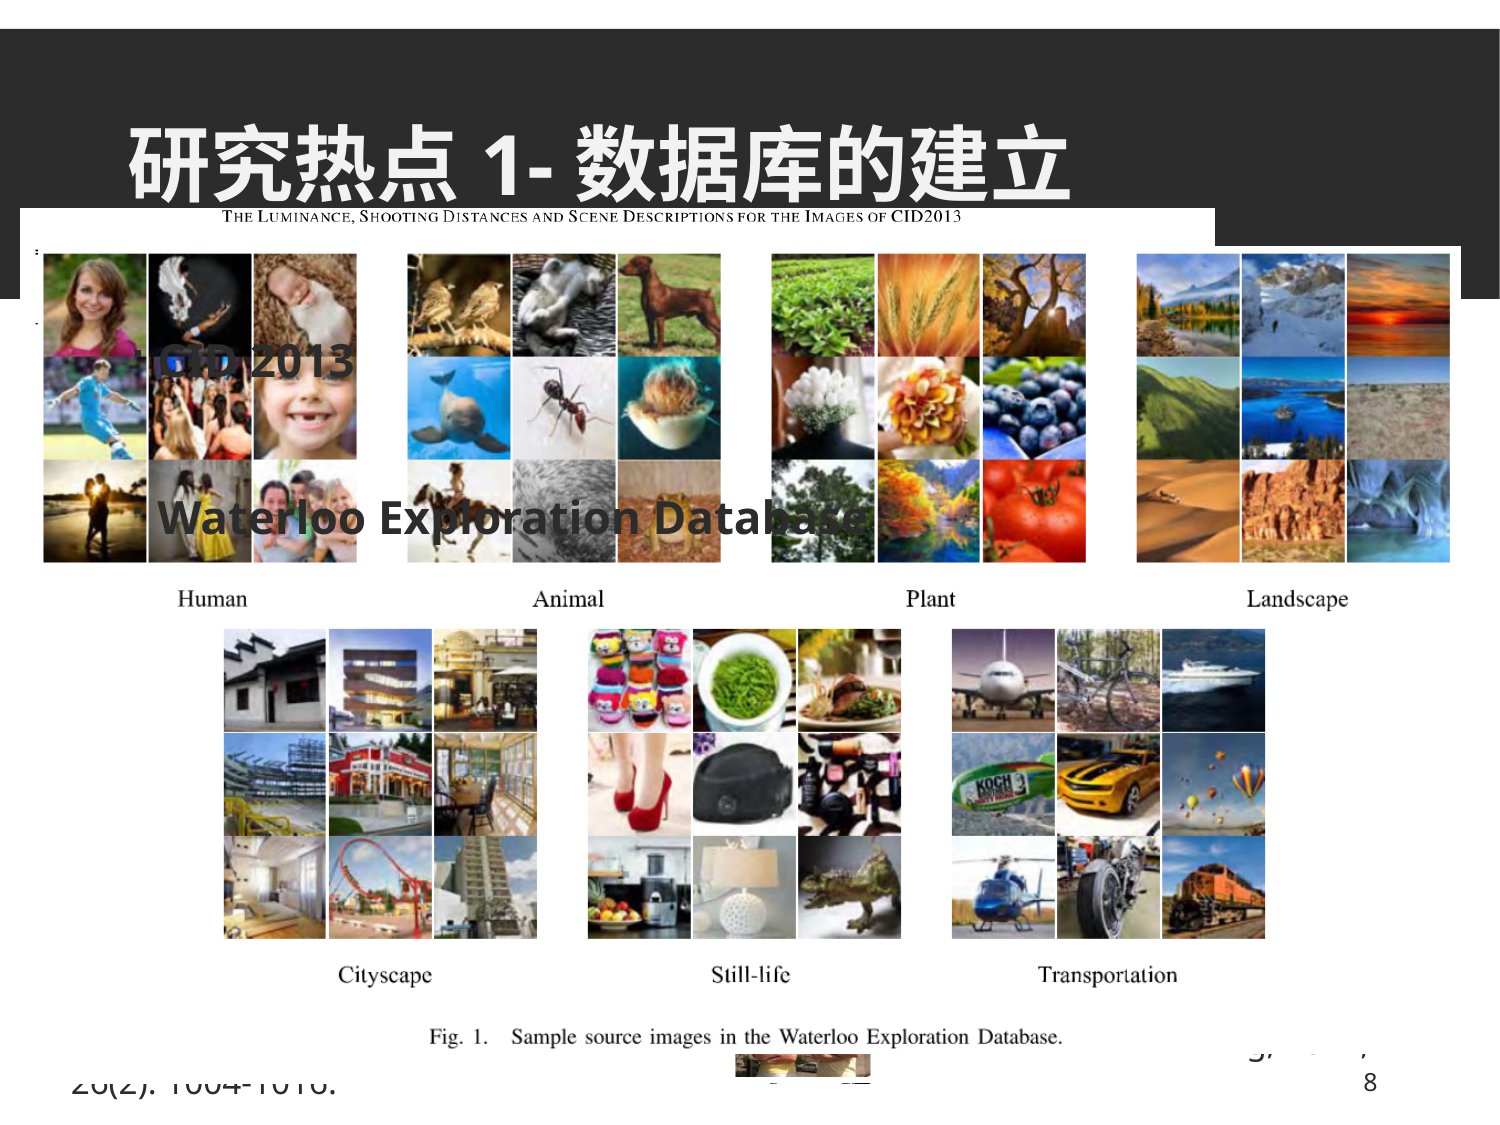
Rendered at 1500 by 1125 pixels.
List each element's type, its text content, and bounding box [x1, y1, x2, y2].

slide_number 8 [1355, 1053, 1473, 1114]
picture [20, 208, 1462, 1084]
title 研究热点1-数据库的建立 [112, 46, 1388, 246]
text_box Virtanen T, Nuutinen M, Vaahteranoksa M, et al. CID2013: a database for evaluating no-reference image quality assessment algorithms[J]. IEEE Transactions on Image Processing, 2015, 24(1): 390-402. Ma K, Duanmu Z, Wu Q, et al. Waterloo Exploration Database: New Challenges for Image Quality Assessment Models[J]. IEEE Transactions on Image Processing, 2017, 26(2): 1004-1016. [56, 1054, 1437, 1109]
